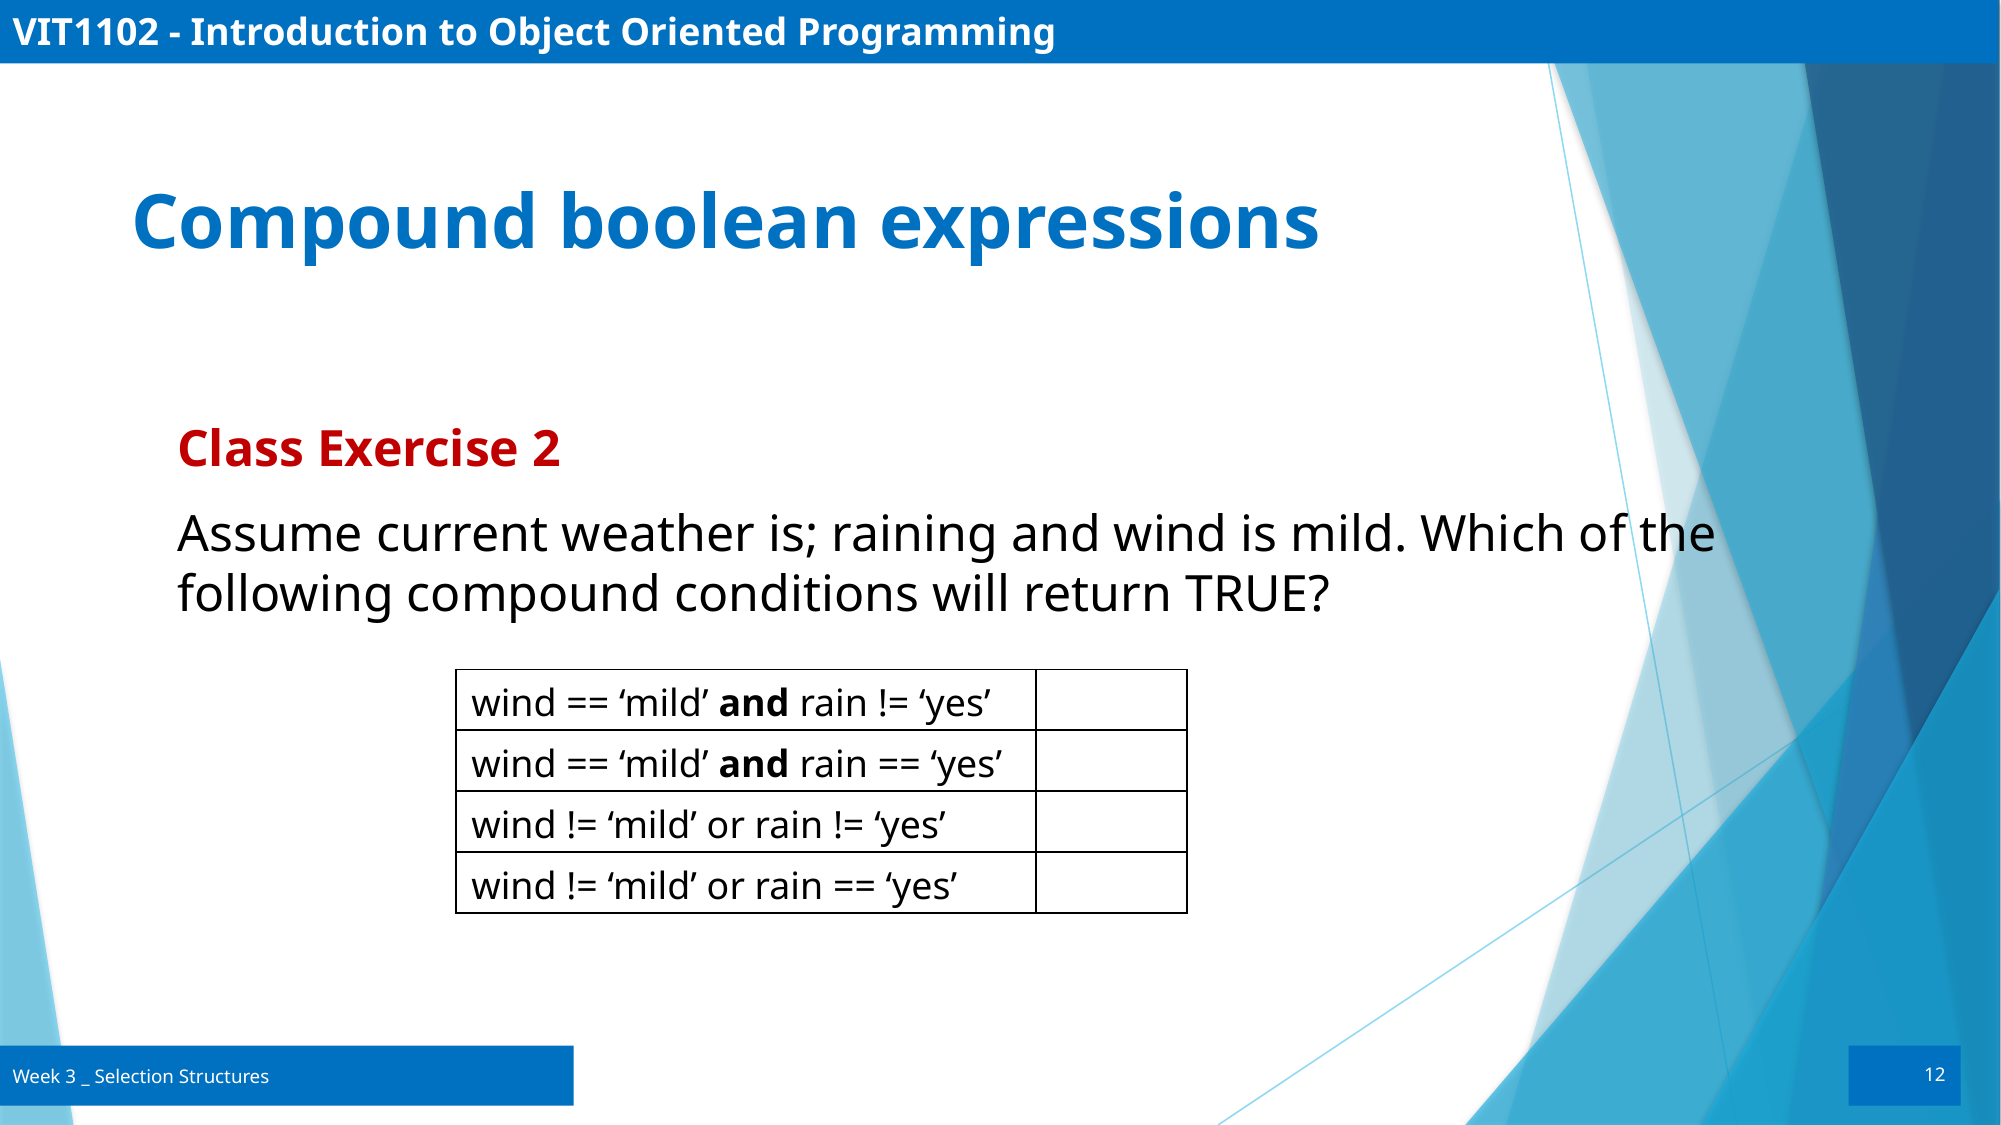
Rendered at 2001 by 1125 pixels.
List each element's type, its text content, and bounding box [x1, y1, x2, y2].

table_cell [1037, 731, 1186, 790]
table_cell [1037, 853, 1186, 912]
table_cell [1037, 792, 1186, 851]
table_cell wind != ‘mild’ or rain != ‘yes’ [457, 792, 1035, 851]
table_cell wind != ‘mild’ or rain == ‘yes’ [457, 853, 1035, 912]
table_cell wind == ‘mild’ and rain == ‘yes’ [457, 731, 1035, 790]
text_box Class Exercise 2 Assume current weather is; raining and wind is mild. Which of the following compound conditions will return TRUE? [162, 324, 1802, 715]
slide_number 12 [1848, 1045, 1961, 1106]
footer Week 3 _ Selection Structures [0, 1045, 574, 1106]
table_header [1037, 670, 1186, 729]
list [116, 344, 1527, 982]
title VIT1102 - Introduction to Object Oriented Programming [0, 0, 1998, 64]
text_box Compound boolean expressions [116, 166, 1680, 271]
table_header wind == ‘mild’ and rain != ‘yes’ [457, 670, 1035, 729]
